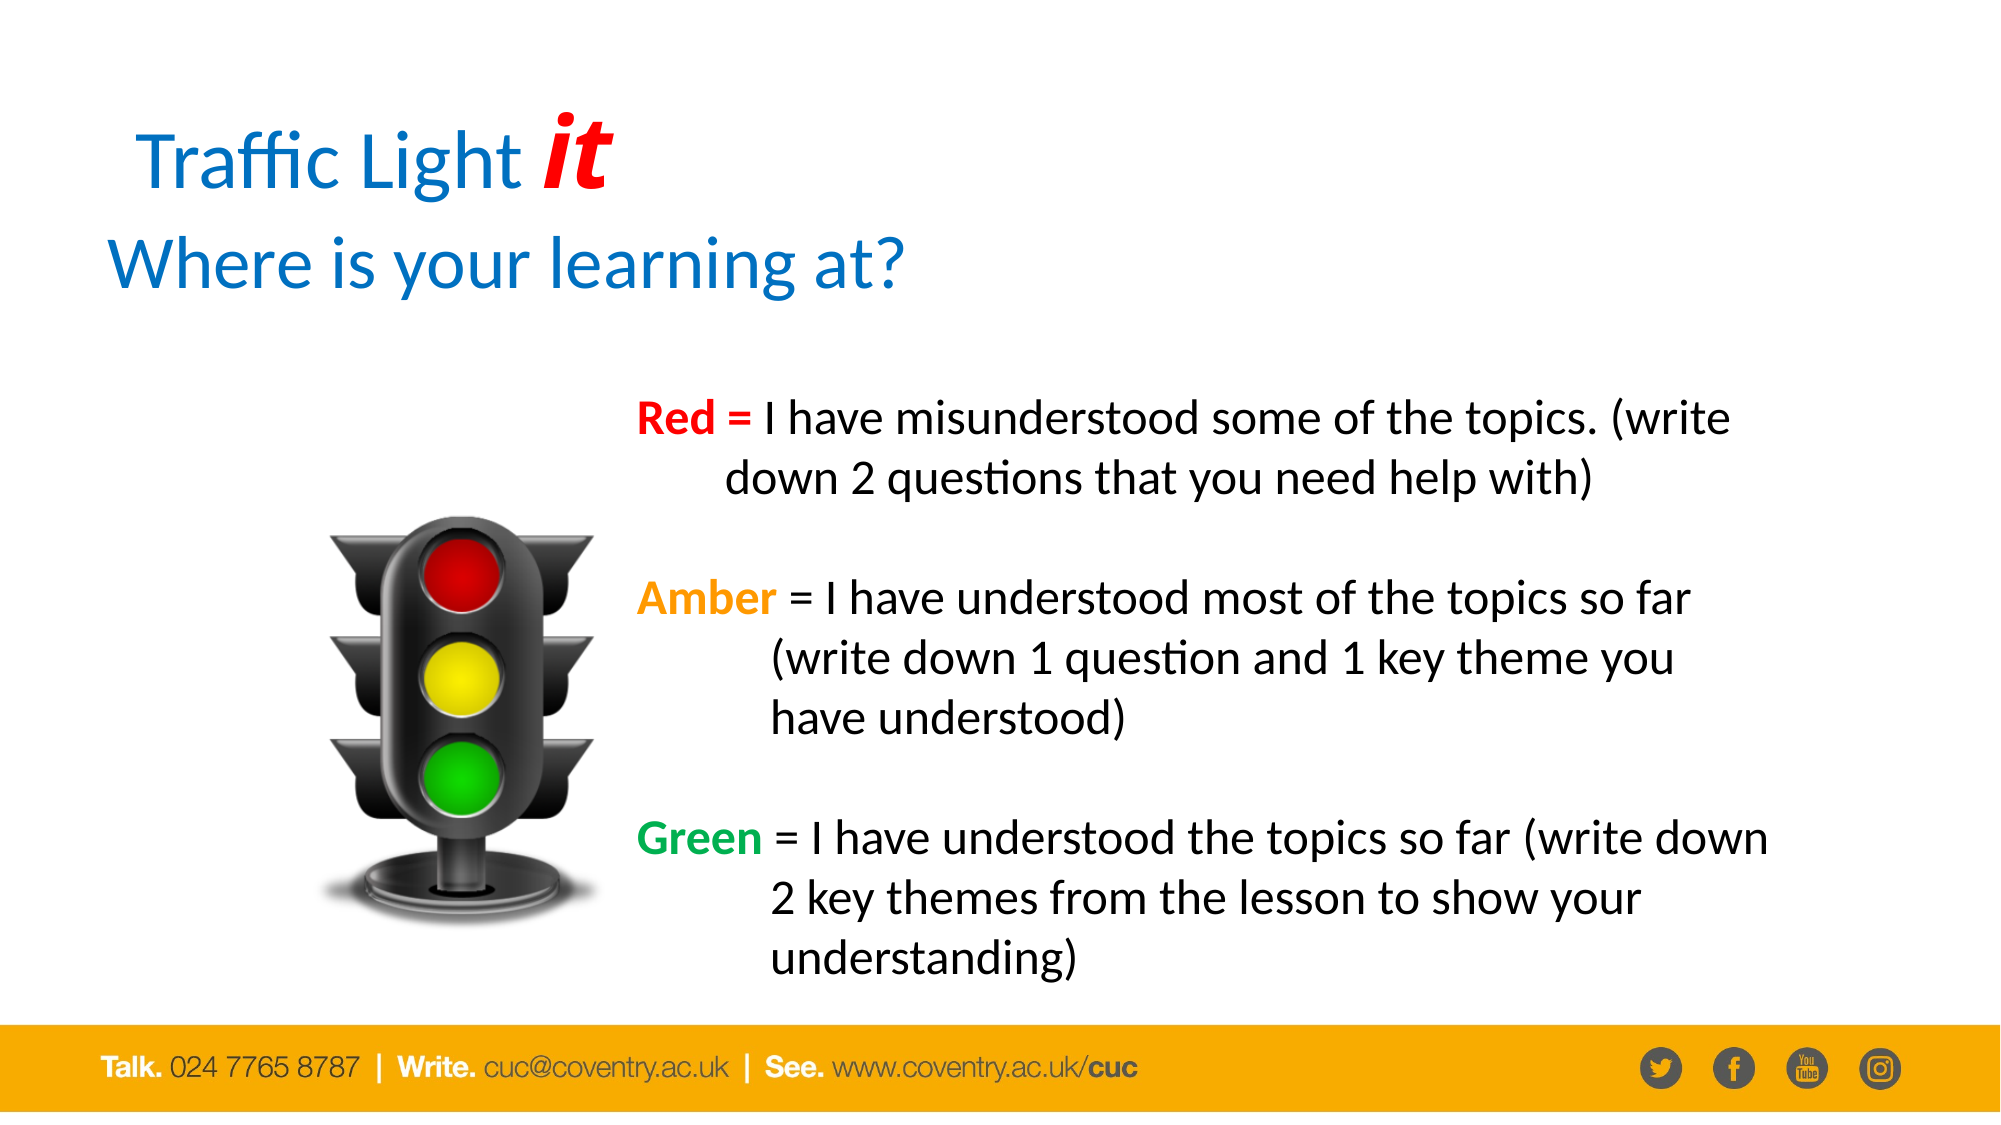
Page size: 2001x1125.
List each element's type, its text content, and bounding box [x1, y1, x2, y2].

text_box Traffic Light it Where is your learning at? [92, 56, 1416, 311]
picture [0, 0, 2001, 1125]
text_box Red = I have misunderstood some of the topics. (write down 2 questions that you need help with) Amber = I have understood most of the topics so far (write down 1 question and 1 key theme you have understood) Green = I have understood the topics so far (write down 2 key themes from the lesson to show your understanding) [622, 377, 1793, 993]
